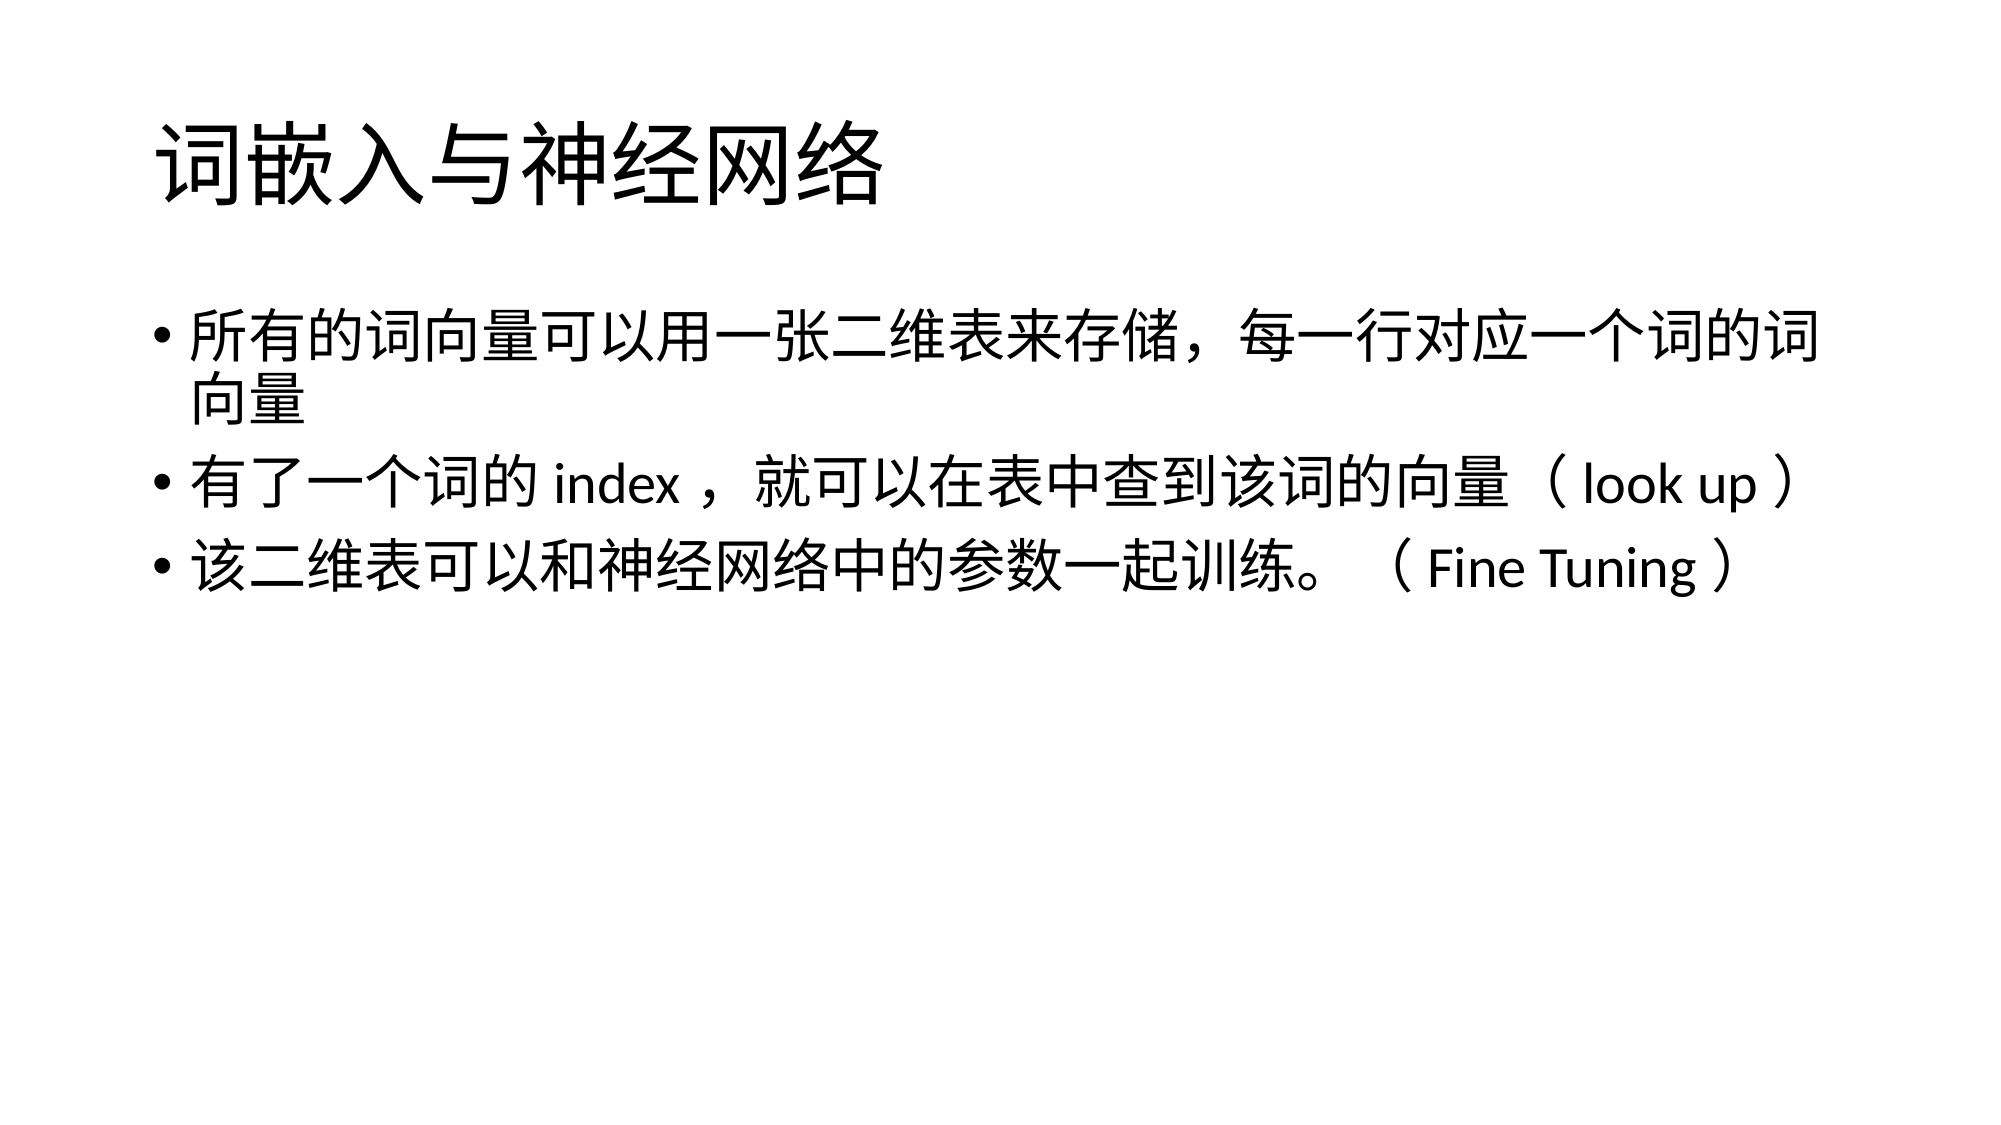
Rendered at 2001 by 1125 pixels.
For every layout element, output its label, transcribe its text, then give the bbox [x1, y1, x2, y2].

list 所有的词向量可以用一张二维表来存储，每一行对应一个词的词向量 有了一个词的index，就可以在表中查到该词的向量（look up） 该二维表可以和神经网络中的参数一起训练。（Fine Tuning） [137, 299, 1863, 1014]
title 词嵌入与神经网络 [137, 59, 1863, 278]
